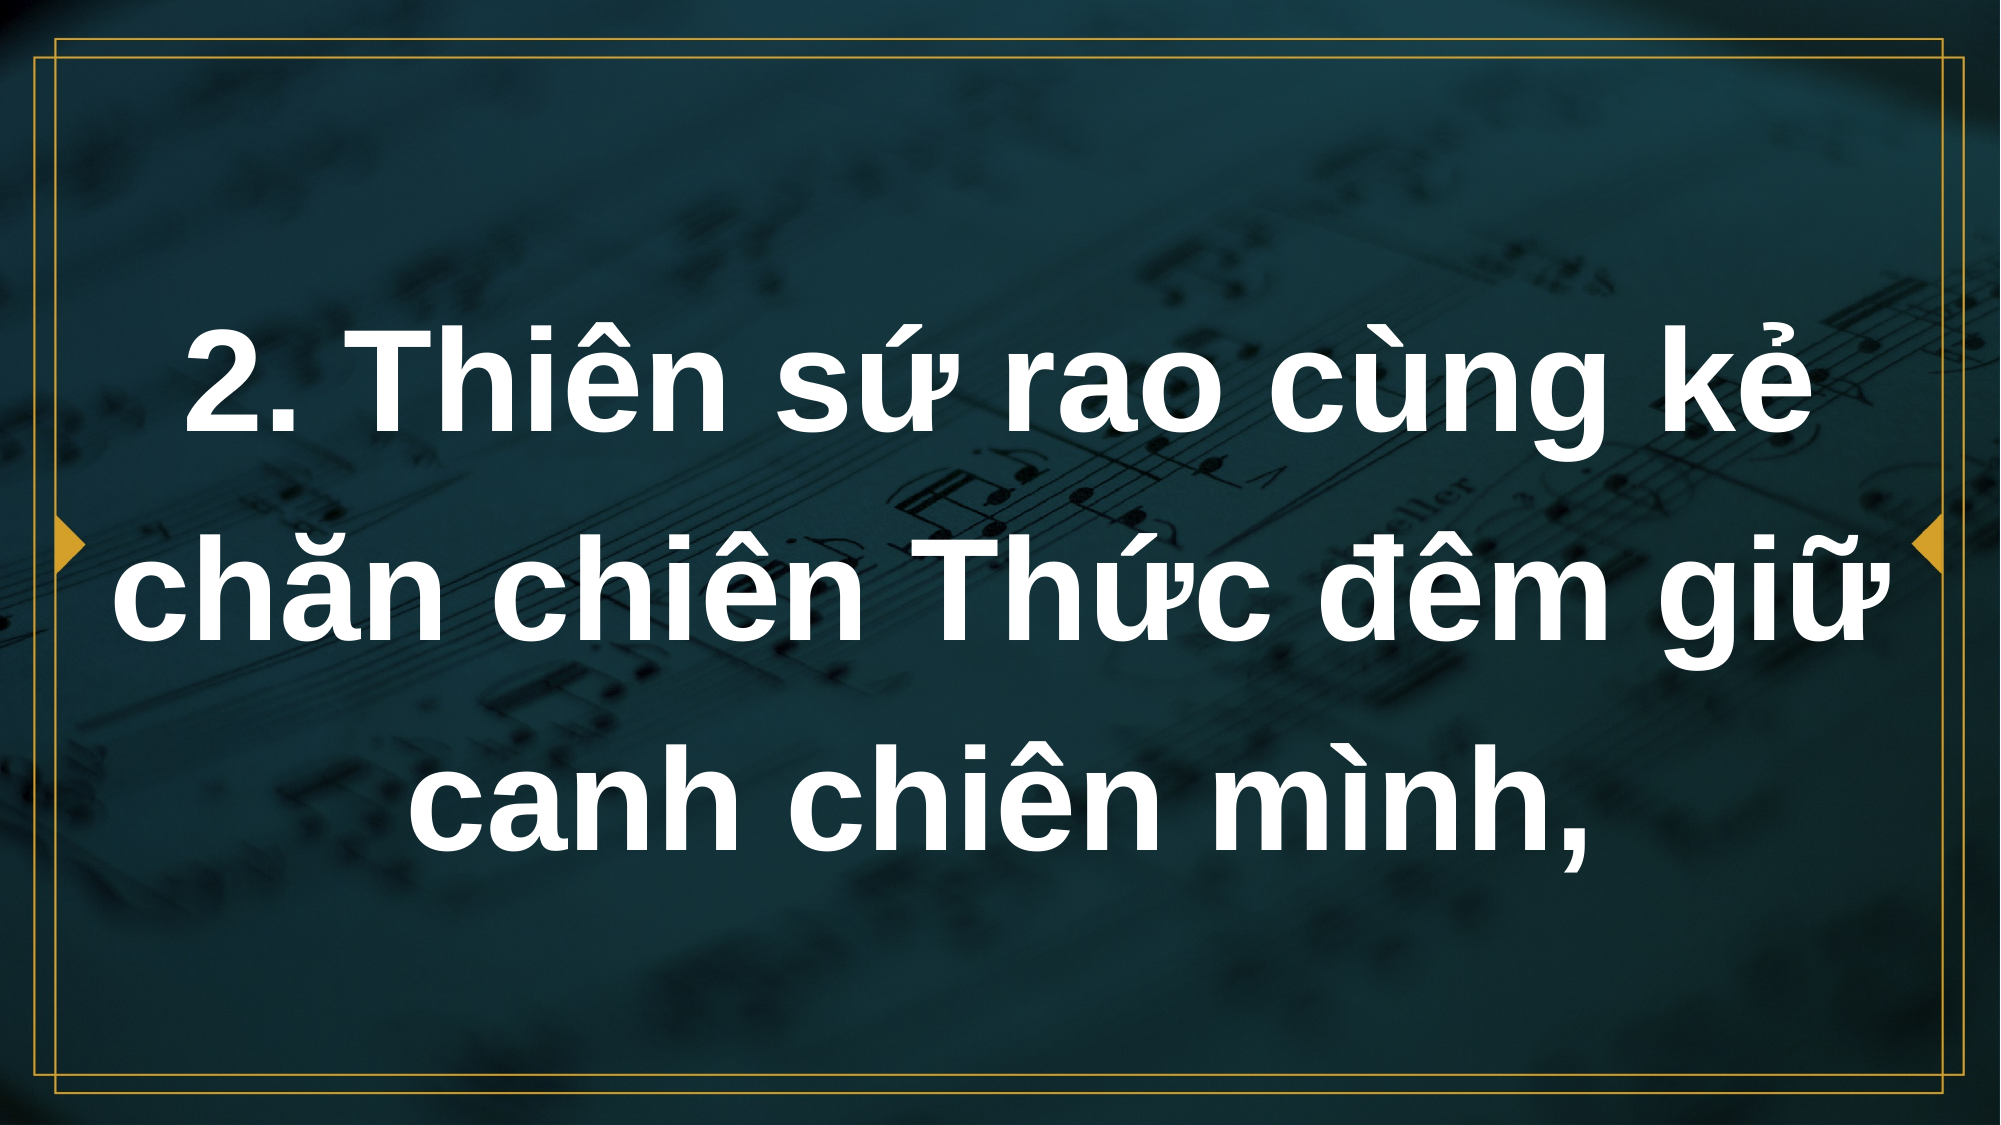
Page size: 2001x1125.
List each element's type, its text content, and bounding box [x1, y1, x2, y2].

picture [0, 0, 2000, 1125]
title 2. Thiên sứ rao cùng kẻ chăn chiên Thức đêm giữ canh chiên mình, [55, 53, 1945, 1077]
